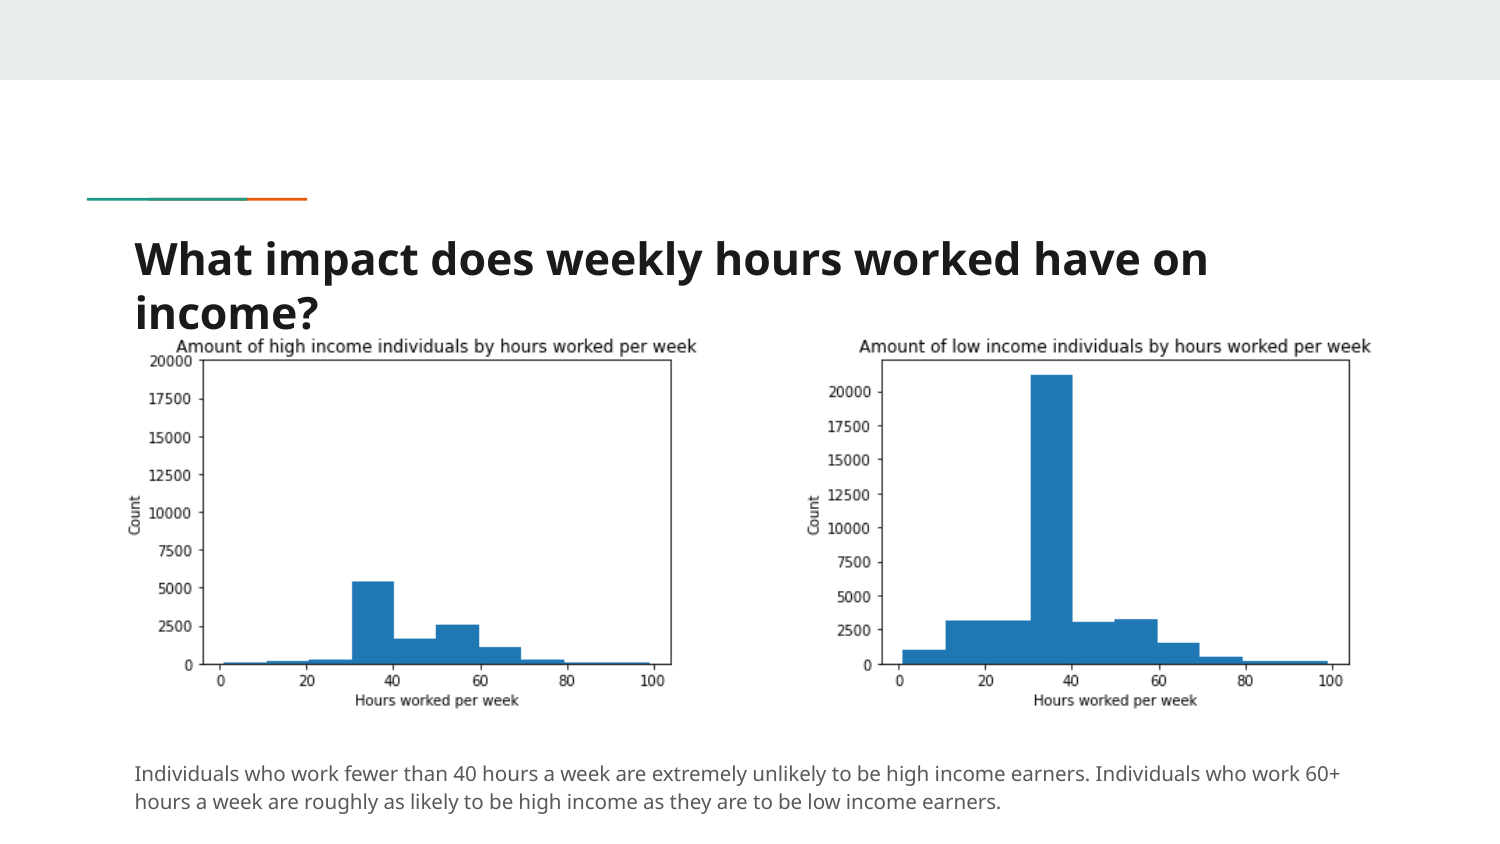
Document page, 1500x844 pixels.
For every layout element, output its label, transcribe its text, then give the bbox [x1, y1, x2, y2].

picture [797, 328, 1382, 718]
picture [119, 328, 707, 718]
list Individuals who work fewer than 40 hours a week are extremely unlikely to be high income earners. Individuals who work 60+ hours a week are roughly as likely to be high income as they are to be low income earners. [119, 741, 1381, 830]
title What impact does weekly hours worked have on income? [119, 216, 1381, 305]
